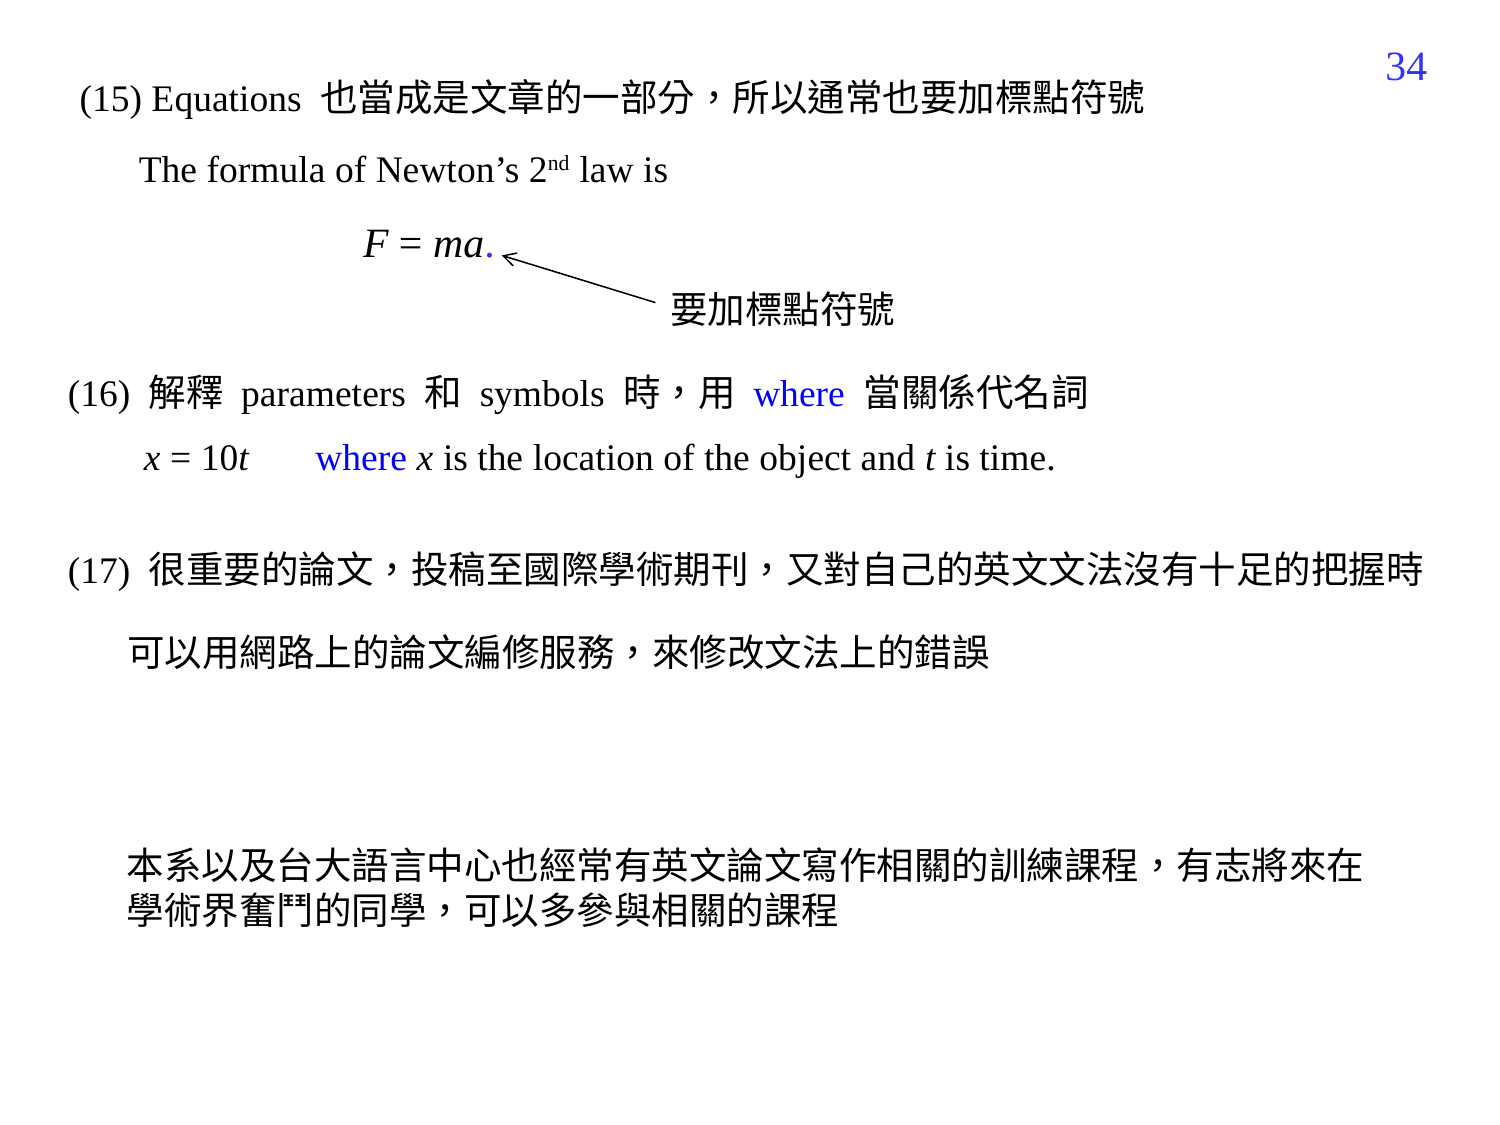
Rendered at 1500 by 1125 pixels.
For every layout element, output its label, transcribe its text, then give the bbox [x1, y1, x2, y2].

text_box 可以用網路上的論文編修服務，來修改文法上的錯誤 [112, 621, 1353, 682]
text_box The formula of Newton’s 2nd law is [123, 137, 927, 197]
text_box 本系以及台大語言中心也經常有英文論文寫作相關的訓練課程，有志將來在學術界奮鬥的同學，可以多參與相關的課程 [112, 834, 1400, 940]
text_box (15) Equations 也當成是文章的一部分，所以通常也要加標點符號 [64, 66, 1400, 127]
text_box (17) 很重要的論文，投稿至國際學術期刊，又對自己的英文文法沒有十足的把握時 [53, 538, 1447, 599]
text_box (16) 解釋 parameters 和 symbols 時，用 where 當關係代名詞 x = 10t where x is the location of the object and t is time. [53, 361, 1388, 486]
slide_number 347 [1092, 30, 1443, 110]
text_box F = ma. [348, 208, 561, 273]
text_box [501, 255, 656, 303]
text_box 要加標點符號 [655, 278, 939, 339]
